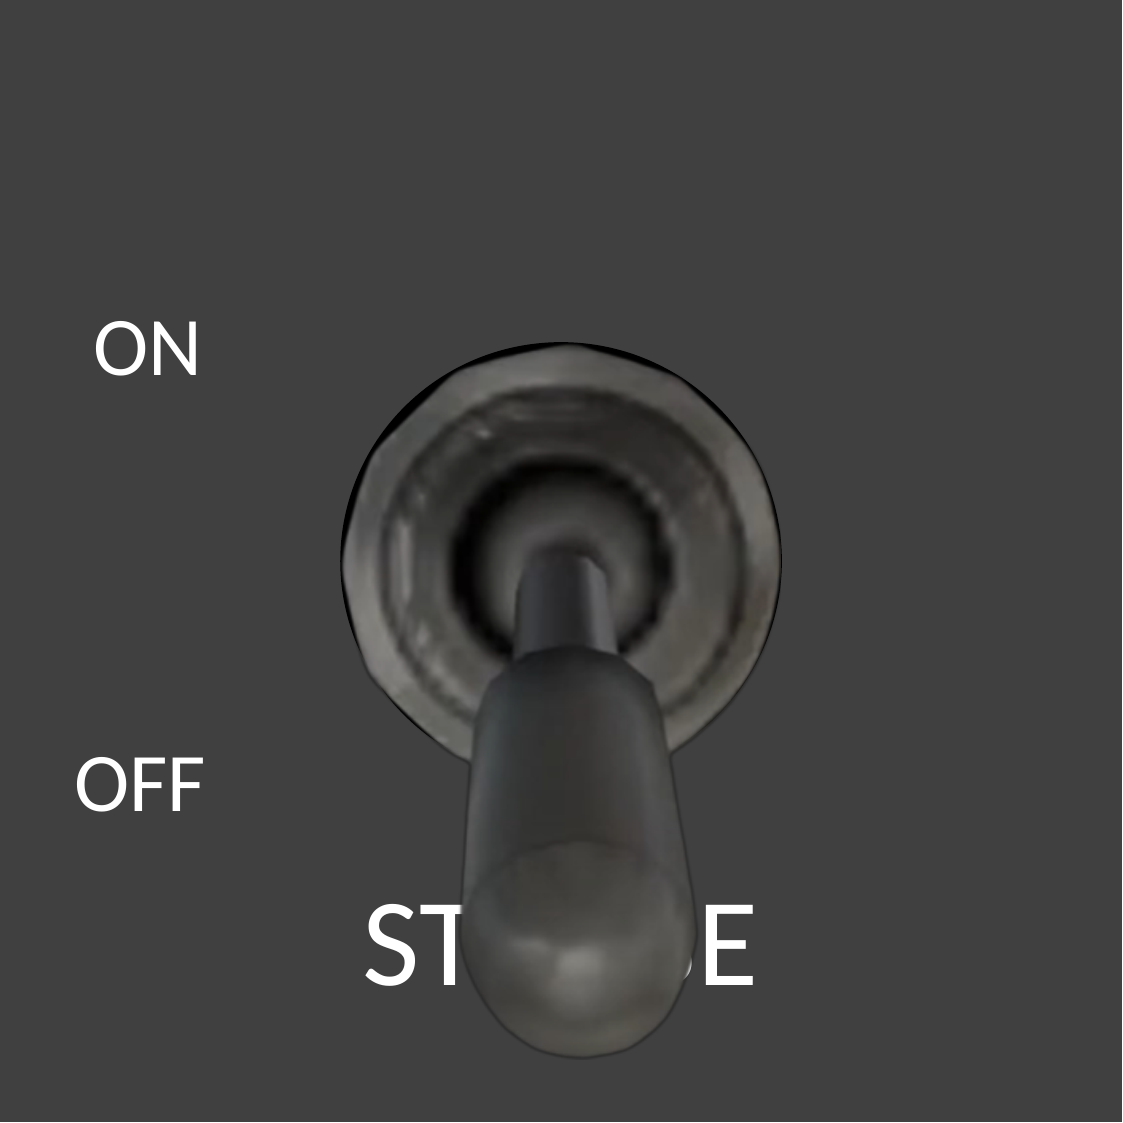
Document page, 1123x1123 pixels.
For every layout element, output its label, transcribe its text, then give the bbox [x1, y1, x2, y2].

text_box ON [78, 285, 218, 400]
picture [341, 343, 781, 1060]
text_box OFF [59, 720, 221, 836]
